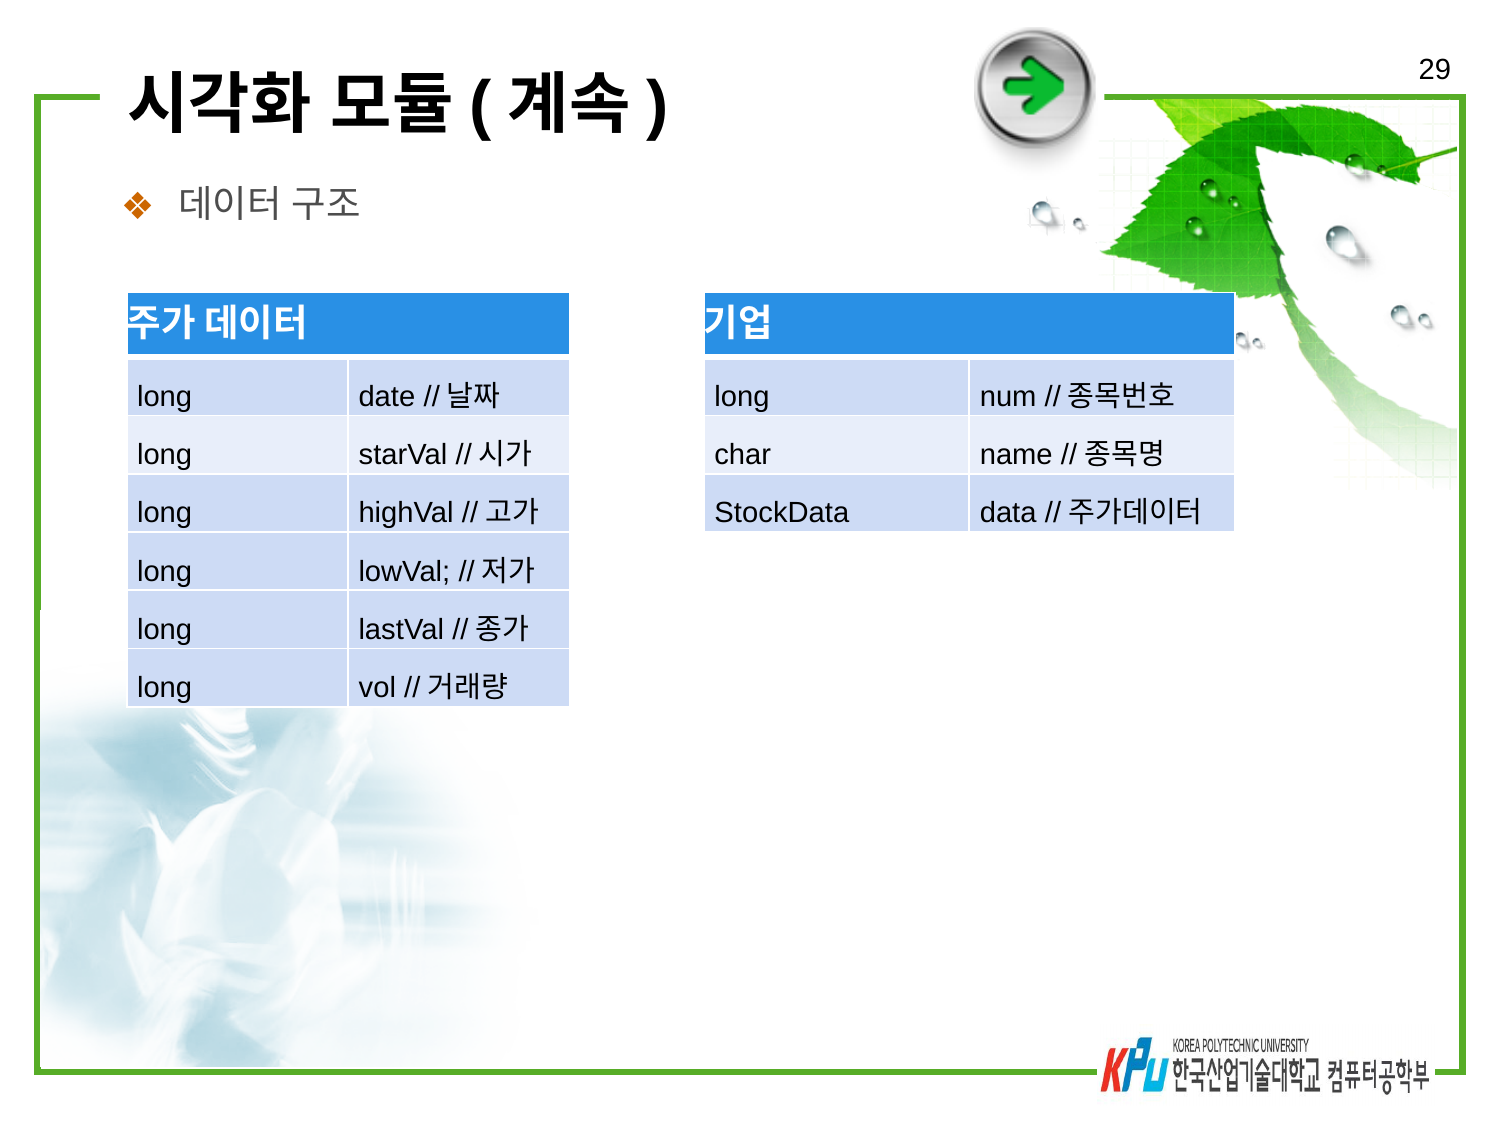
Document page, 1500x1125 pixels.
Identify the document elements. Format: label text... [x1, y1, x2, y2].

table_cell num //종목번호 [970, 360, 1234, 415]
table_header 기업 [705, 293, 1234, 354]
table_header 주가 데이터 [128, 293, 569, 354]
table_cell long [128, 591, 347, 648]
picture [40, 610, 554, 1067]
table_cell name //종목명 [970, 416, 1234, 473]
text_box 29 [1116, 42, 1467, 83]
table_cell lastVal //종가 [349, 591, 569, 648]
table_cell lowVal; //저가 [349, 533, 569, 589]
text_box 데이터 구조 [41, 172, 398, 234]
table_cell long [128, 533, 347, 589]
table_cell long [128, 475, 347, 531]
table_cell char [705, 416, 968, 473]
table_cell data //주가데이터 [970, 475, 1234, 531]
picture [974, 99, 1457, 518]
table_cell highVal //고가 [349, 475, 569, 531]
table_cell long [128, 360, 347, 415]
table_cell StockData [705, 475, 968, 531]
table_cell starVal //시가 [349, 416, 569, 473]
table_cell date //날짜 [349, 360, 569, 415]
picture [974, 27, 1098, 54]
title 시각화 모듈(계속) [112, 54, 1199, 147]
table_cell long [128, 649, 347, 706]
picture [1097, 1024, 1435, 1106]
table_cell long [128, 416, 347, 473]
table_cell vol //거래량 [349, 649, 569, 706]
table_cell long [705, 360, 968, 415]
